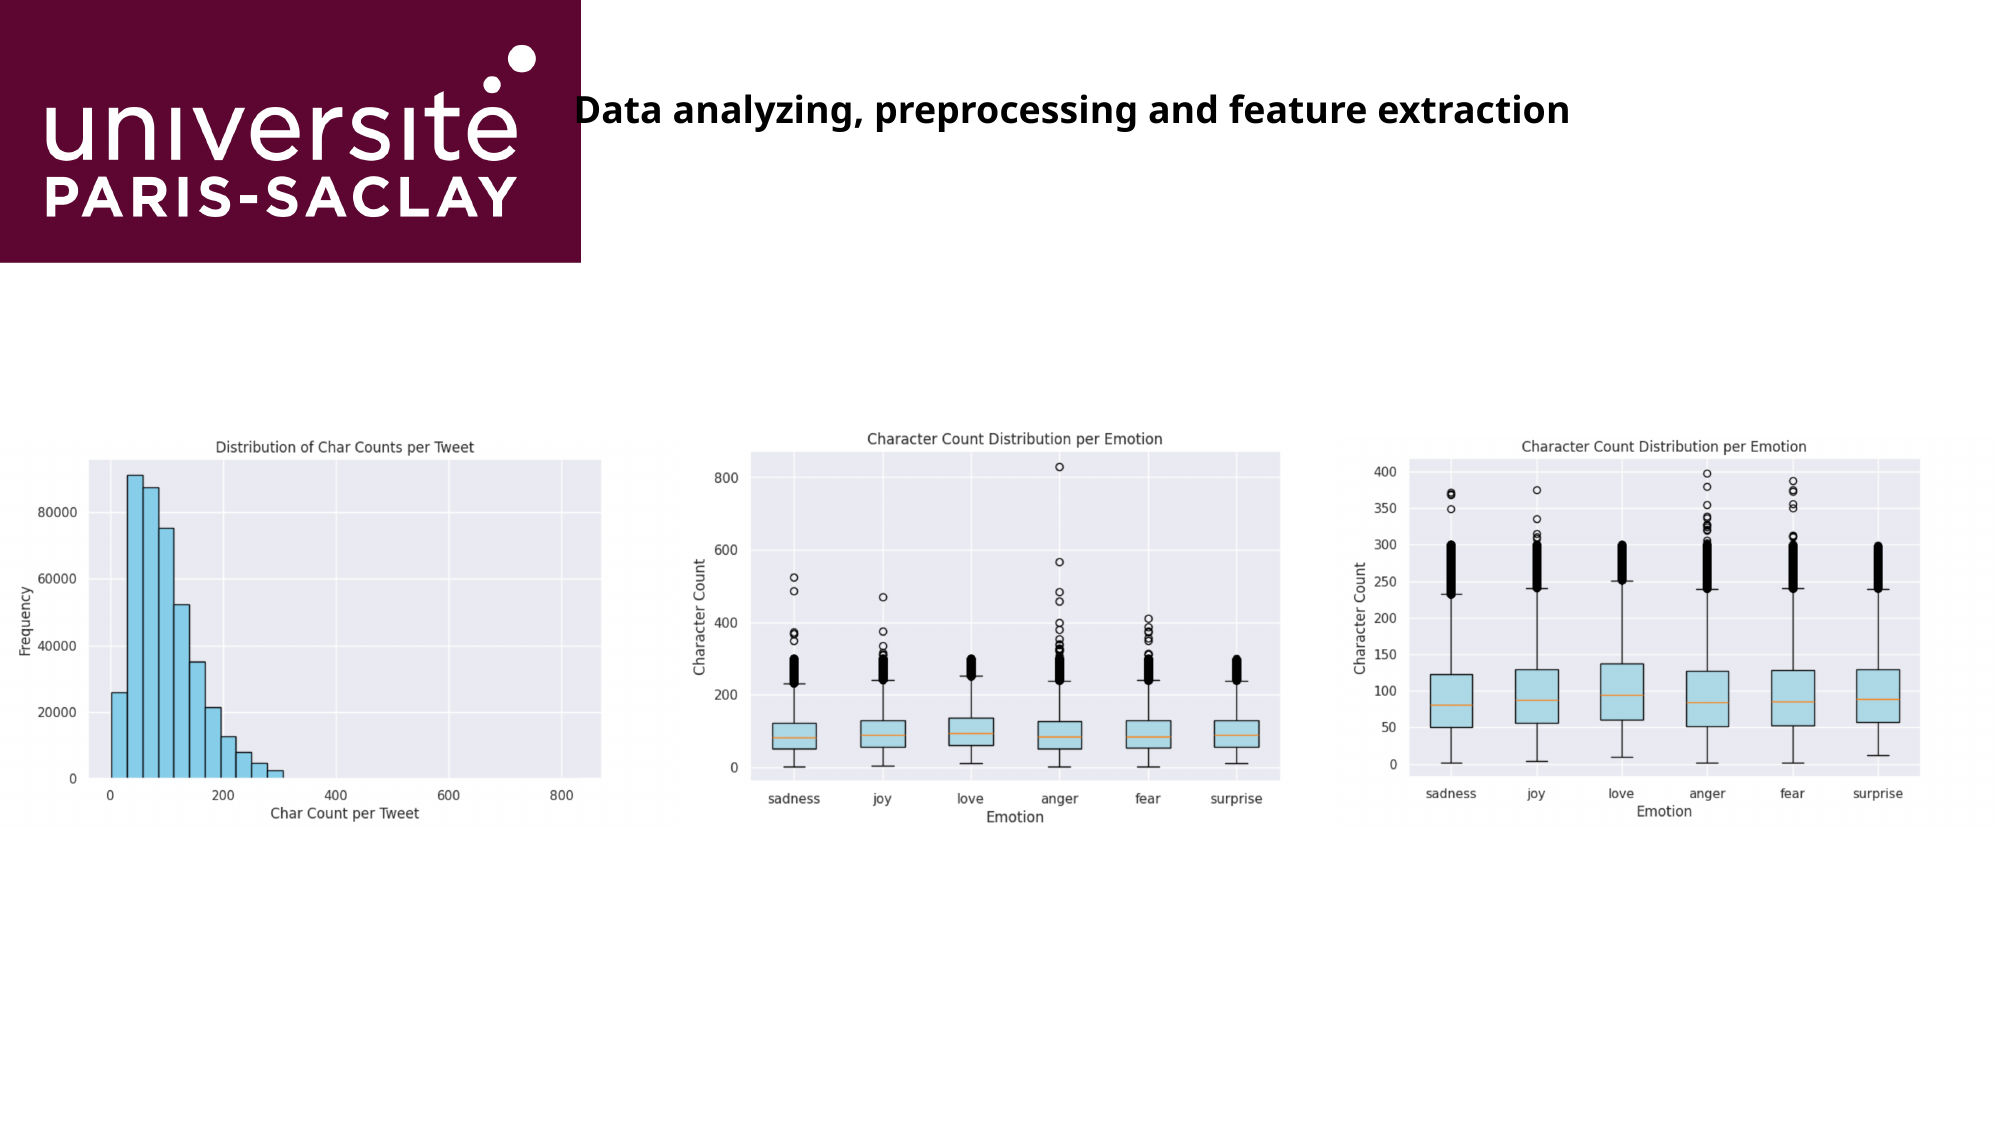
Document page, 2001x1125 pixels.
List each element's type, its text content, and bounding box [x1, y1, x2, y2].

text_box Data analyzing, preprocessing and feature extraction [581, 78, 1587, 183]
picture [0, 0, 581, 263]
picture [0, 429, 1998, 829]
